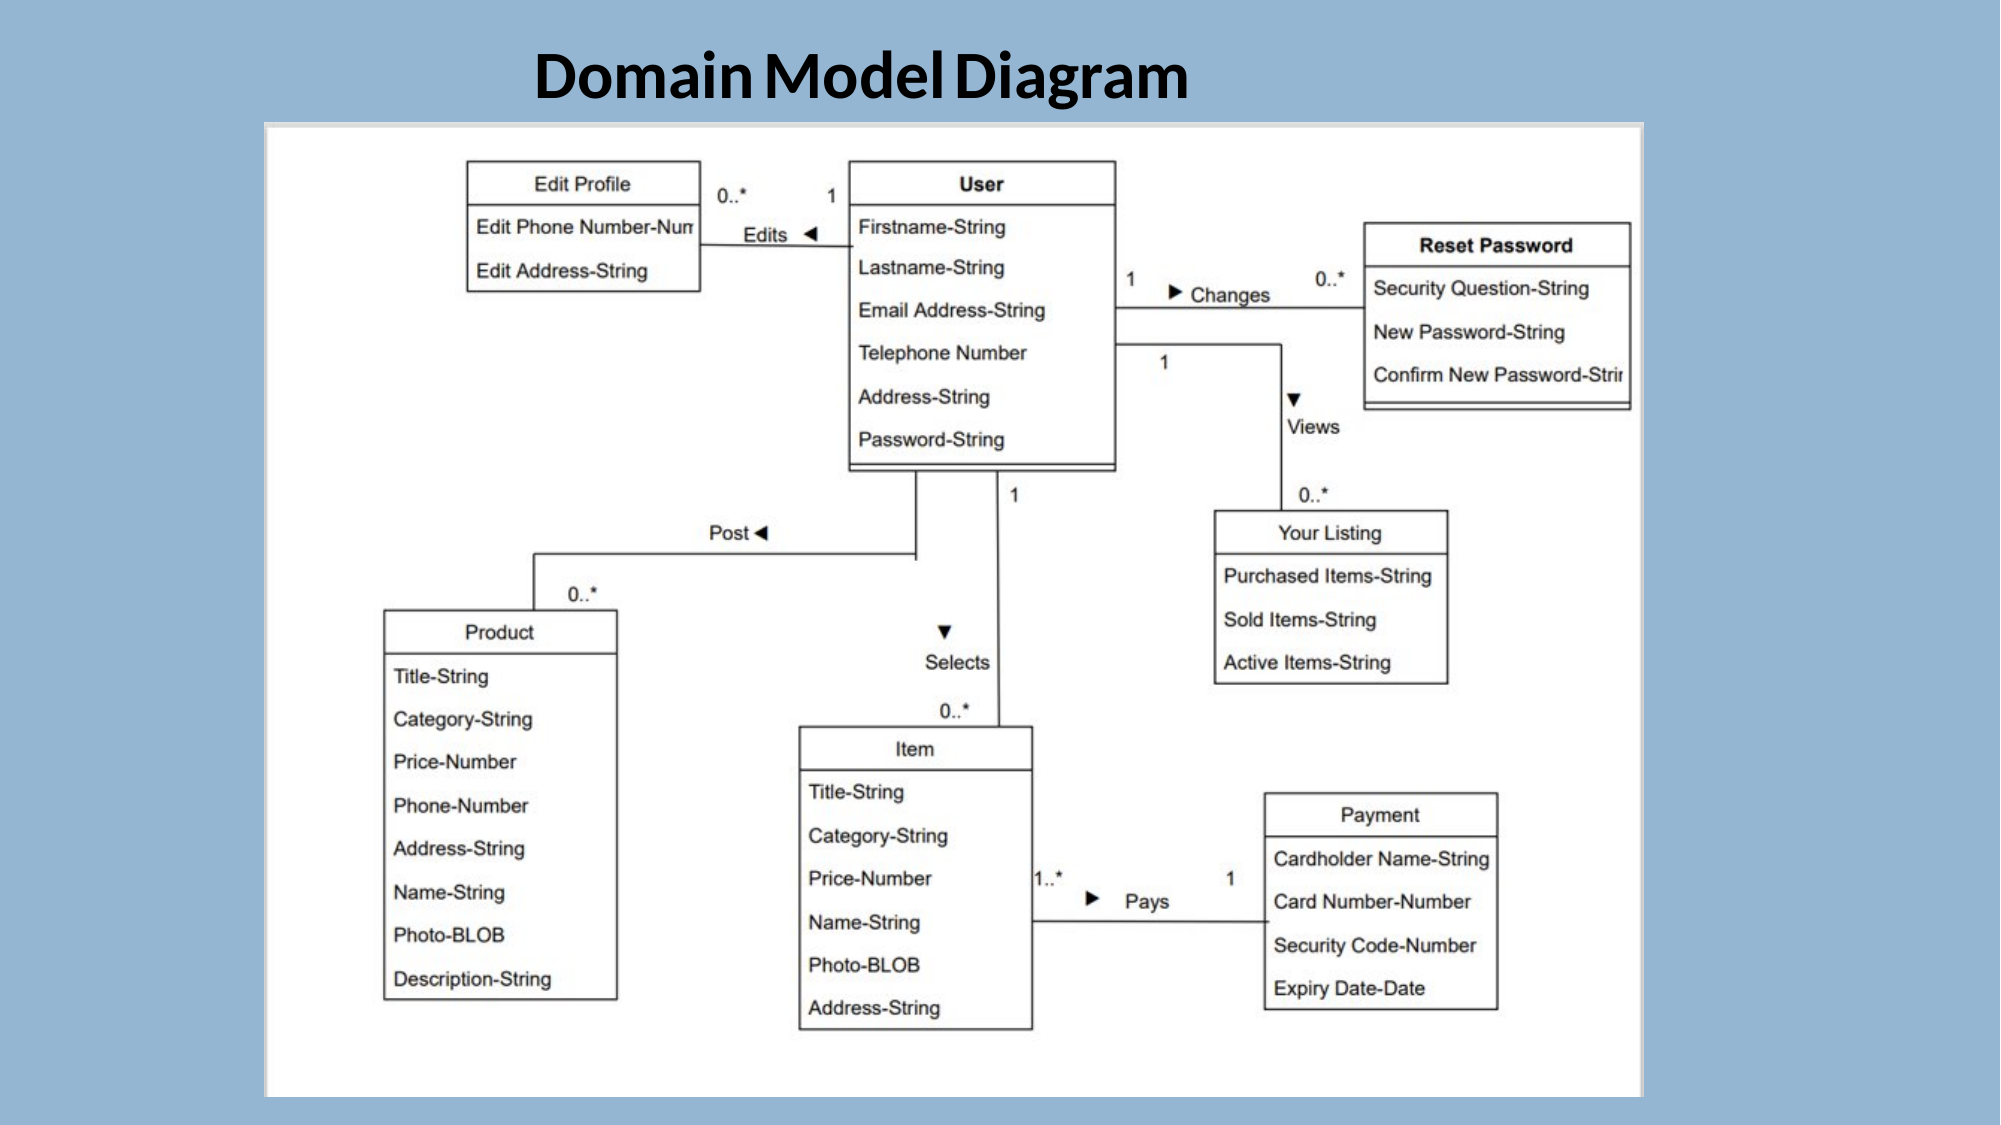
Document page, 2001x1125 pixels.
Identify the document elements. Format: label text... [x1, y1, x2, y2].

subtitle Domain Model Diagram [519, 36, 1481, 121]
picture [264, 121, 1644, 1097]
